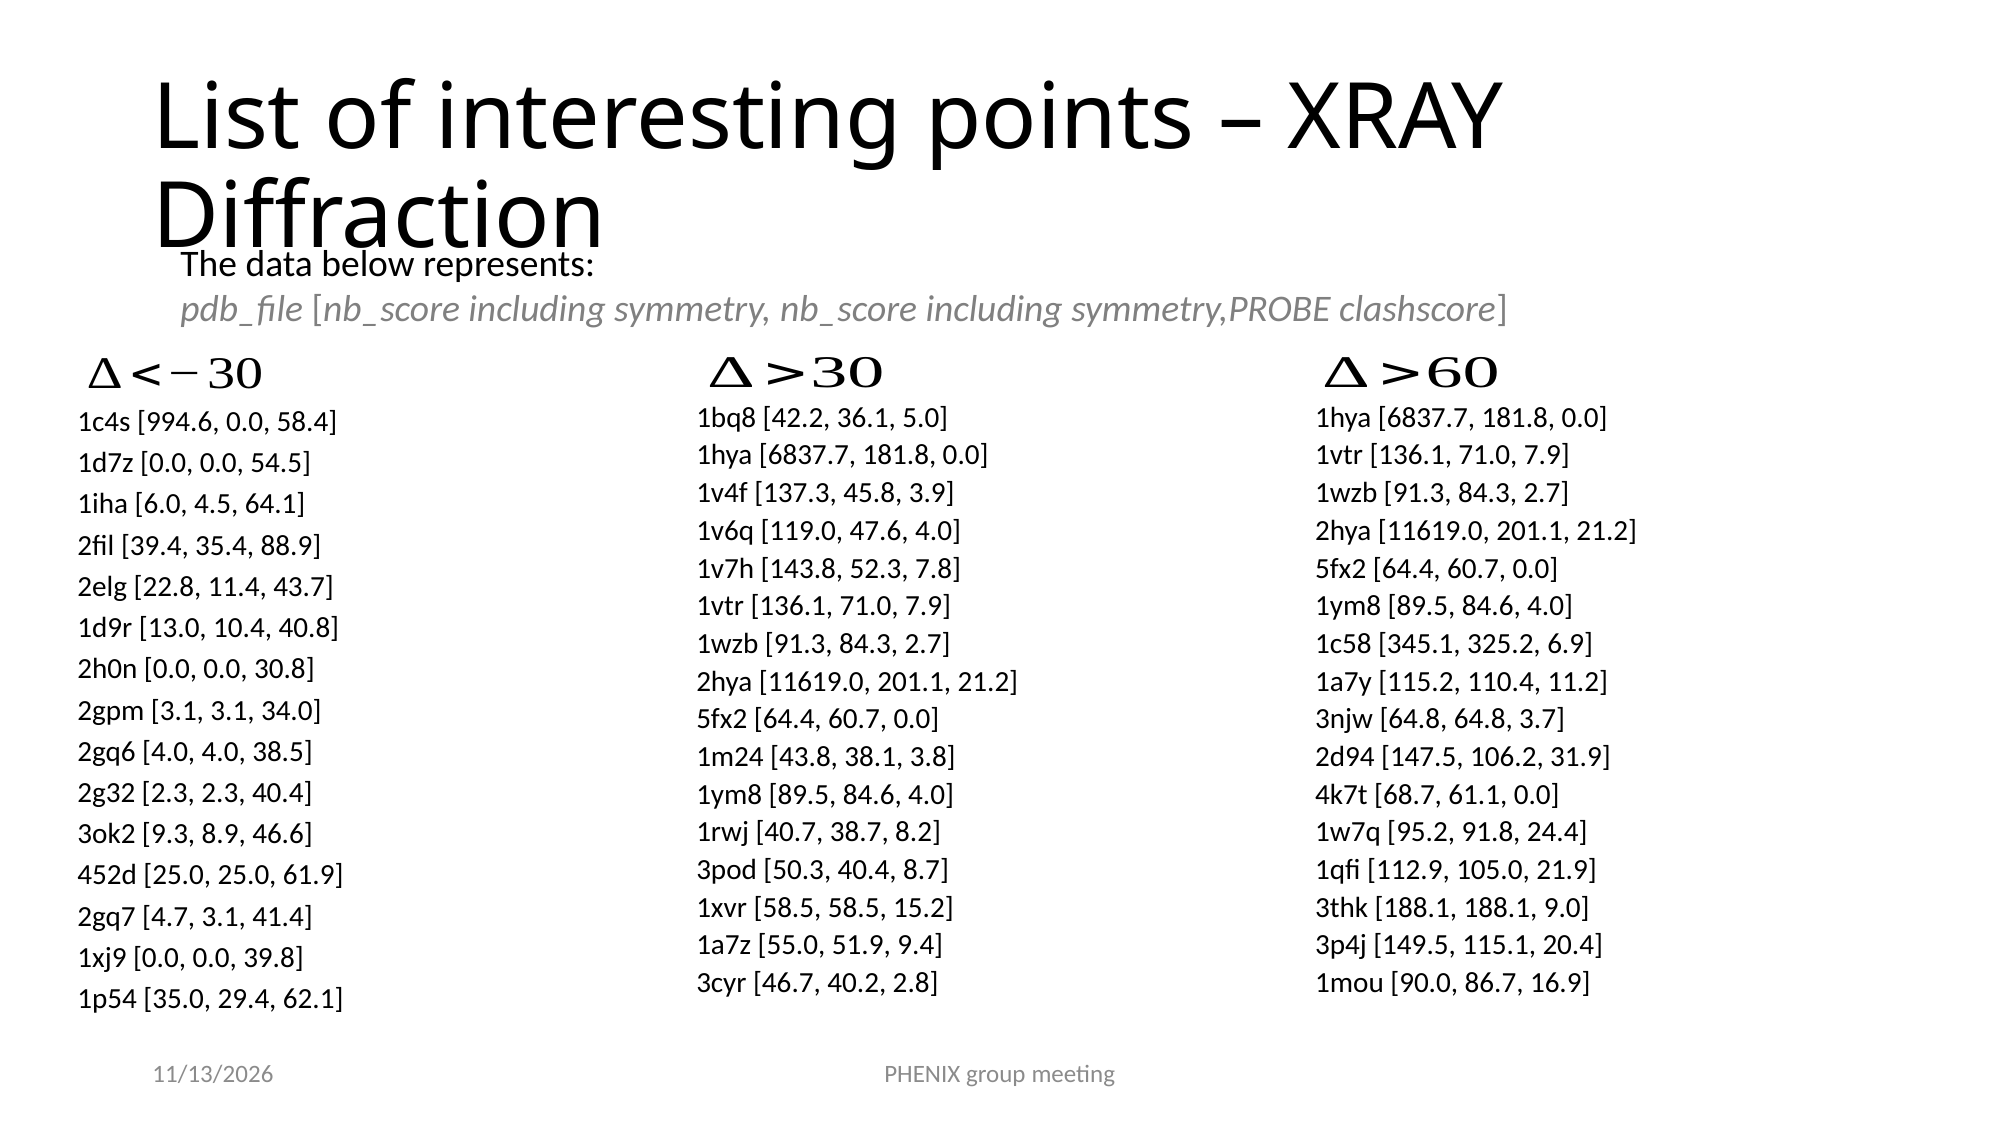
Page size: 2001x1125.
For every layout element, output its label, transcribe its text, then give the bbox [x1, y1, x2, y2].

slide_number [137, 1042, 588, 1103]
title List of interesting points – XRAY Diffraction [137, 59, 1863, 278]
list 1c4s [994.6, 0.0, 58.4] 1d7z [0.0, 0.0, 54.5] 1iha [6.0, 4.5, 64.1] 2fil [39.4, 35.4, 88.9] 2elg [22.8, 11.4, 43.7] 1d9r [13.0, 10.4, 40.8] 2h0n [0.0, 0.0, 30.8] 2gpm [3.1, 3.1, 34.0] 2gq6 [4.0, 4.0, 38.5] 2g32 [2.3, 2.3, 40.4] 3ok2 [9.3, 8.9, 46.6] 452d [25.0, 25.0, 61.9] 2gq7 [4.7, 3.1, 41.4] 1xj9 [0.0, 0.0, 39.8] 1p54 [35.0, 29.4, 62.1] [62, 394, 678, 1091]
text_box 1bq8 [42.2, 36.1, 5.0] 1hya [6837.7, 181.8, 0.0] 1v4f [137.3, 45.8, 3.9] 1v6q [119.0, 47.6, 4.0] 1v7h [143.8, 52.3, 7.8] 1vtr [136.1, 71.0, 7.9] 1wzb [91.3, 84.3, 2.7] 2hya [11619.0, 201.1, 21.2] 5fx2 [64.4, 60.7, 0.0] 1m24 [43.8, 38.1, 3.8] 1ym8 [89.5, 84.6, 4.0] 1rwj [40.7, 38.7, 8.2] 3pod [50.3, 40.4, 8.7] 1xvr [58.5, 58.5, 15.2] 1a7z [55.0, 51.9, 9.4] 3cyr [46.7, 40.2, 2.8] [681, 394, 1297, 1042]
footer PHENIX group meeting [662, 1042, 1338, 1103]
text_box 1hya [6837.7, 181.8, 0.0] 1vtr [136.1, 71.0, 7.9] 1wzb [91.3, 84.3, 2.7] 2hya [11619.0, 201.1, 21.2] 5fx2 [64.4, 60.7, 0.0] 1ym8 [89.5, 84.6, 4.0] 1c58 [345.1, 325.2, 6.9] 1a7y [115.2, 110.4, 11.2] 3njw [64.8, 64.8, 3.7] 2d94 [147.5, 106.2, 31.9] 4k7t [68.7, 61.1, 0.0] 1w7q [95.2, 91.8, 24.4] 1qfi [112.9, 105.0, 21.9] 3thk [188.1, 188.1, 9.0] 3p4j [149.5, 115.1, 20.4] 1mou [90.0, 86.7, 16.9] [1300, 394, 1916, 1091]
text_box The data below represents: pdb_file [nb_score including symmetry, nb_score including symmetry,PROBE clashscore] [165, 232, 1785, 382]
